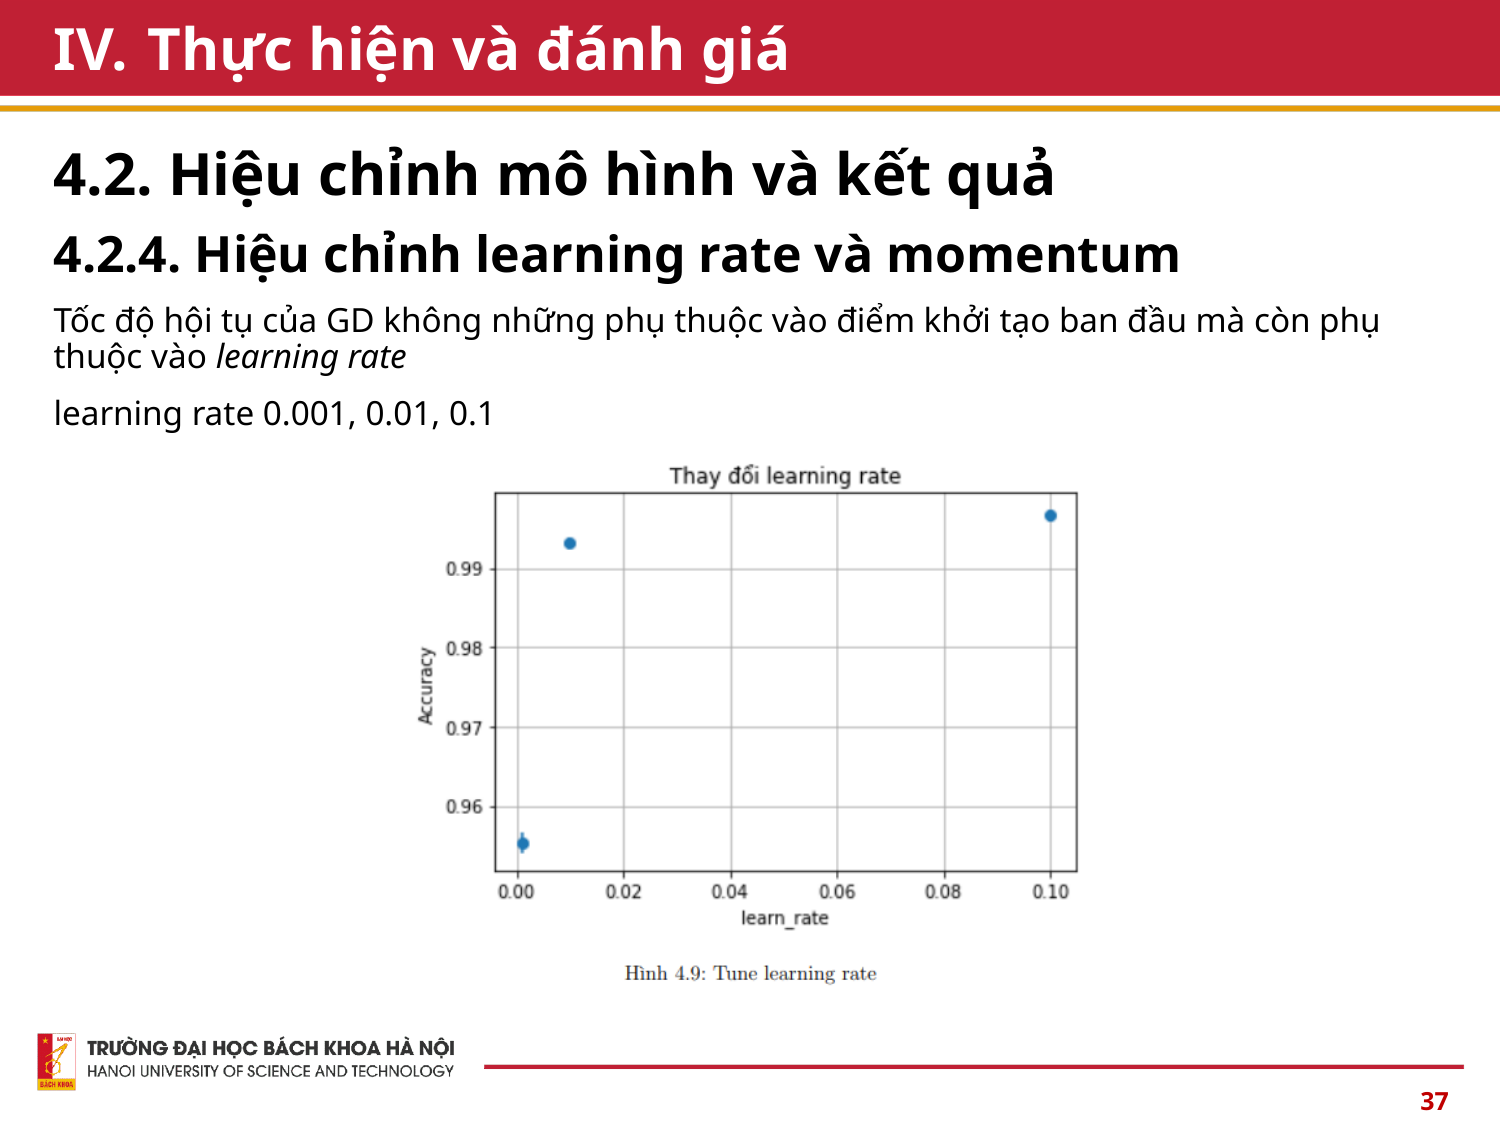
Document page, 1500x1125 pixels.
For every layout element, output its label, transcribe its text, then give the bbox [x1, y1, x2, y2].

picture [0, 0, 1500, 1125]
title Thực hiện và đánh giá [38, 12, 1462, 87]
list 4.2. Hiệu chỉnh mô hình và kết quả 4.2.4. Hiệu chỉnh learning rate và momentum Tốc độ hội tụ của GD không những phụ thuộc vào điểm khởi tạo ban đầu mà còn phụ thuộc vào learning rate learning rate 0.001, 0.01, 0.1 [38, 138, 1462, 1008]
slide_number 37 [1126, 1078, 1464, 1125]
